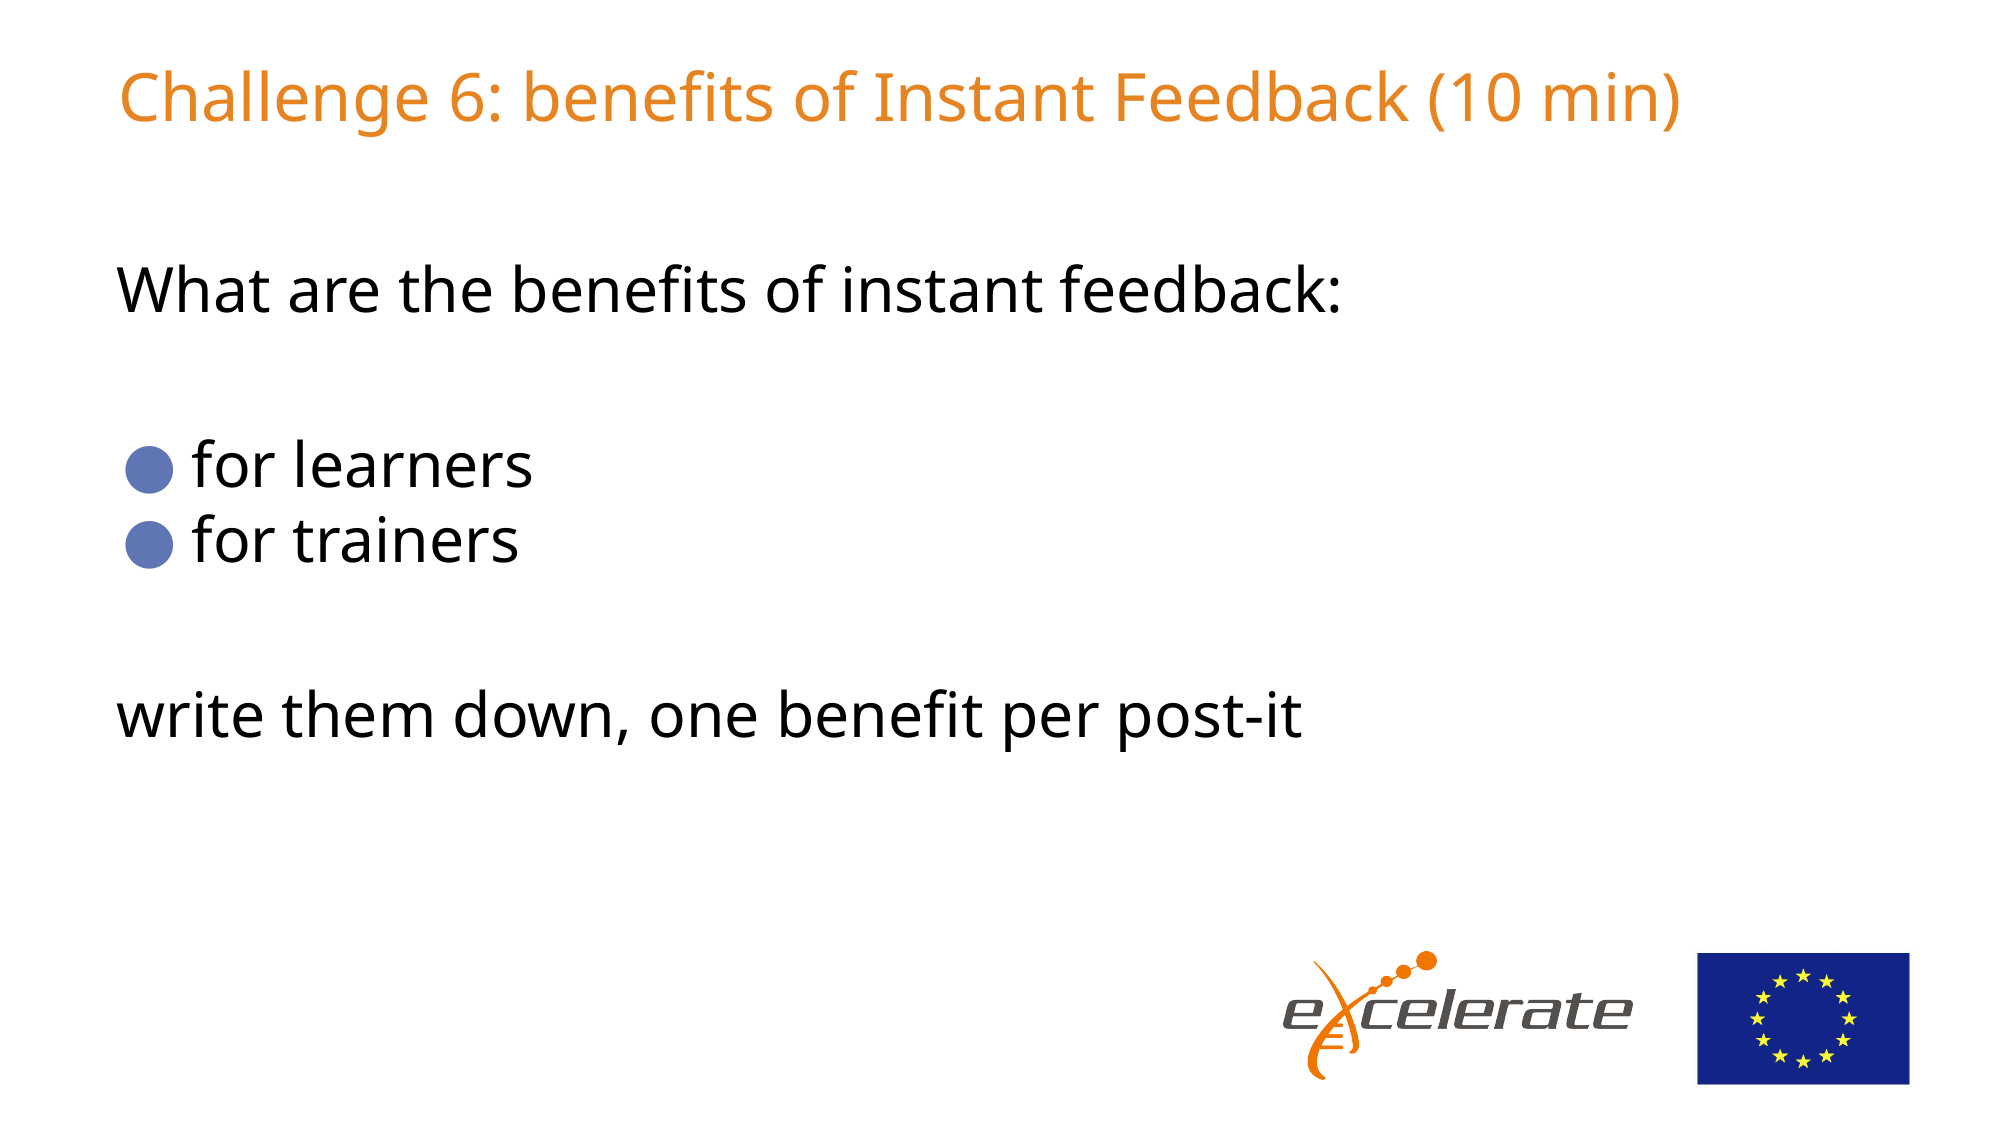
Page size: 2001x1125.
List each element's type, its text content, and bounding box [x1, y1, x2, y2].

picture [1693, 949, 1913, 1088]
title Challenge 6: benefits of Instant Feedback (10 min) [118, 54, 1902, 138]
list What are the benefits of instant feedback: for learners for trainers write them down, one benefit per post-it [116, 250, 1900, 965]
picture [1283, 965, 1633, 1080]
